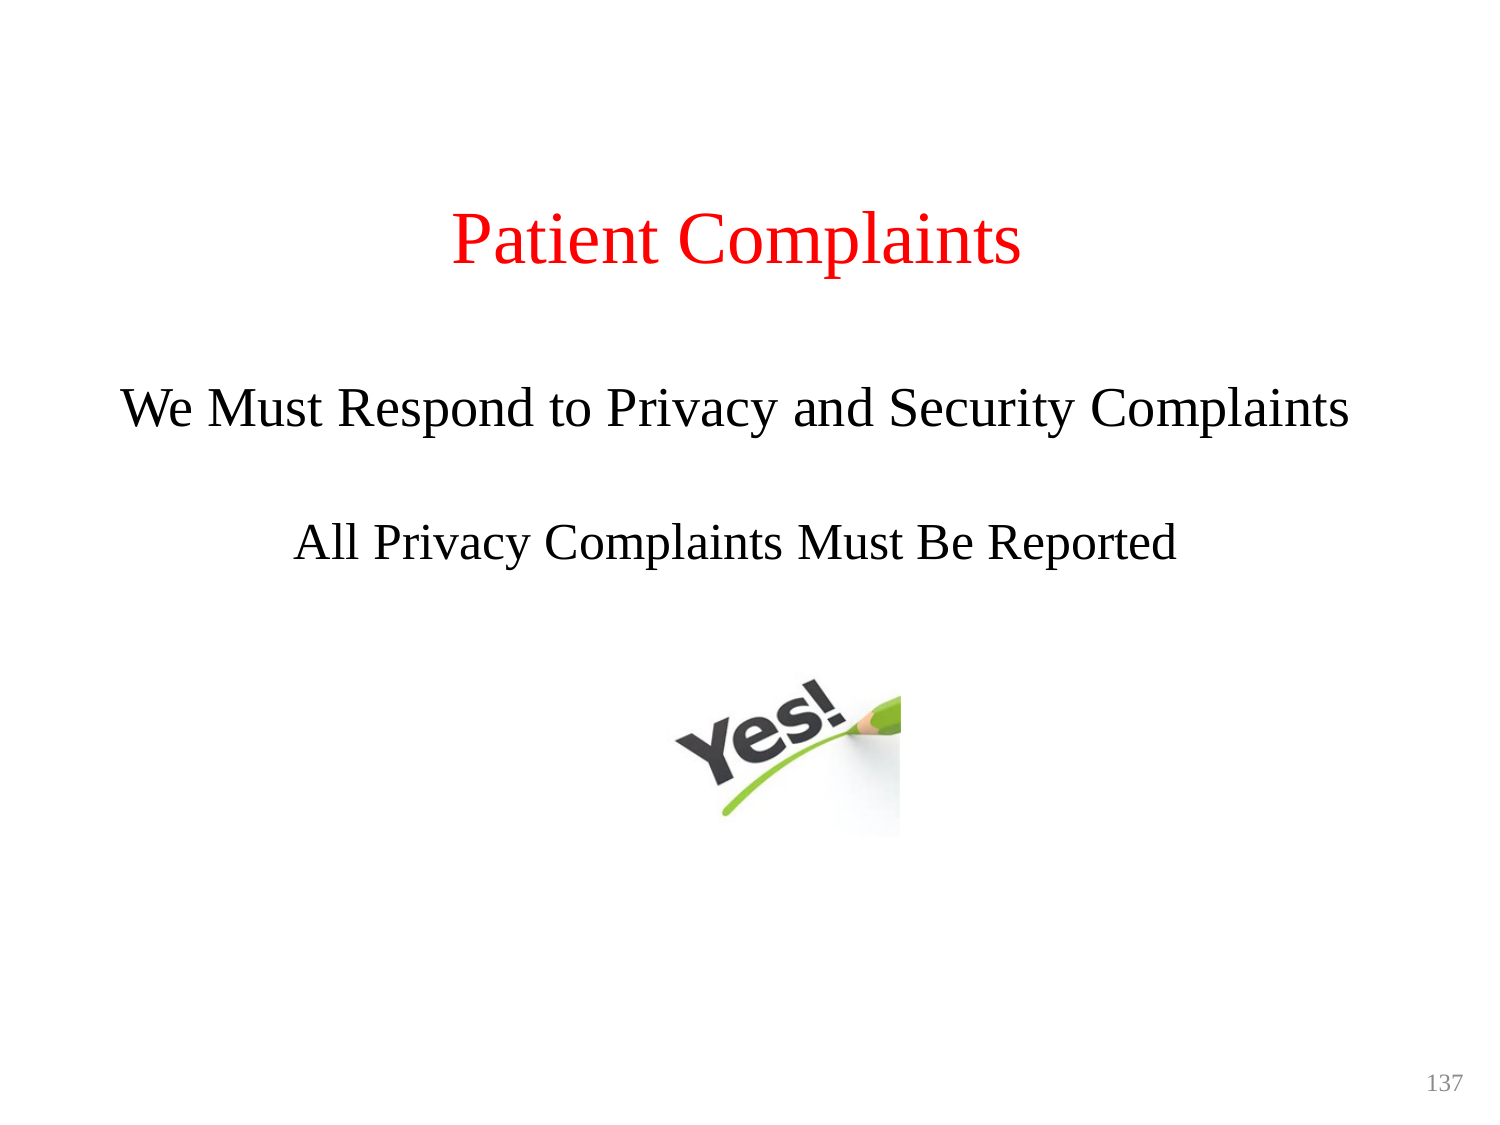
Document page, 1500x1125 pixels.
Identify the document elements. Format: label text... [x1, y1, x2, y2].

slide_number 137 [1400, 1051, 1479, 1112]
text_box We Must Respond to Privacy and Security Complaints [87, 362, 1413, 475]
list All Privacy Complaints Must Be Reported [262, 500, 1313, 613]
picture [649, 649, 901, 838]
title Patient Complaints [300, 137, 1175, 330]
